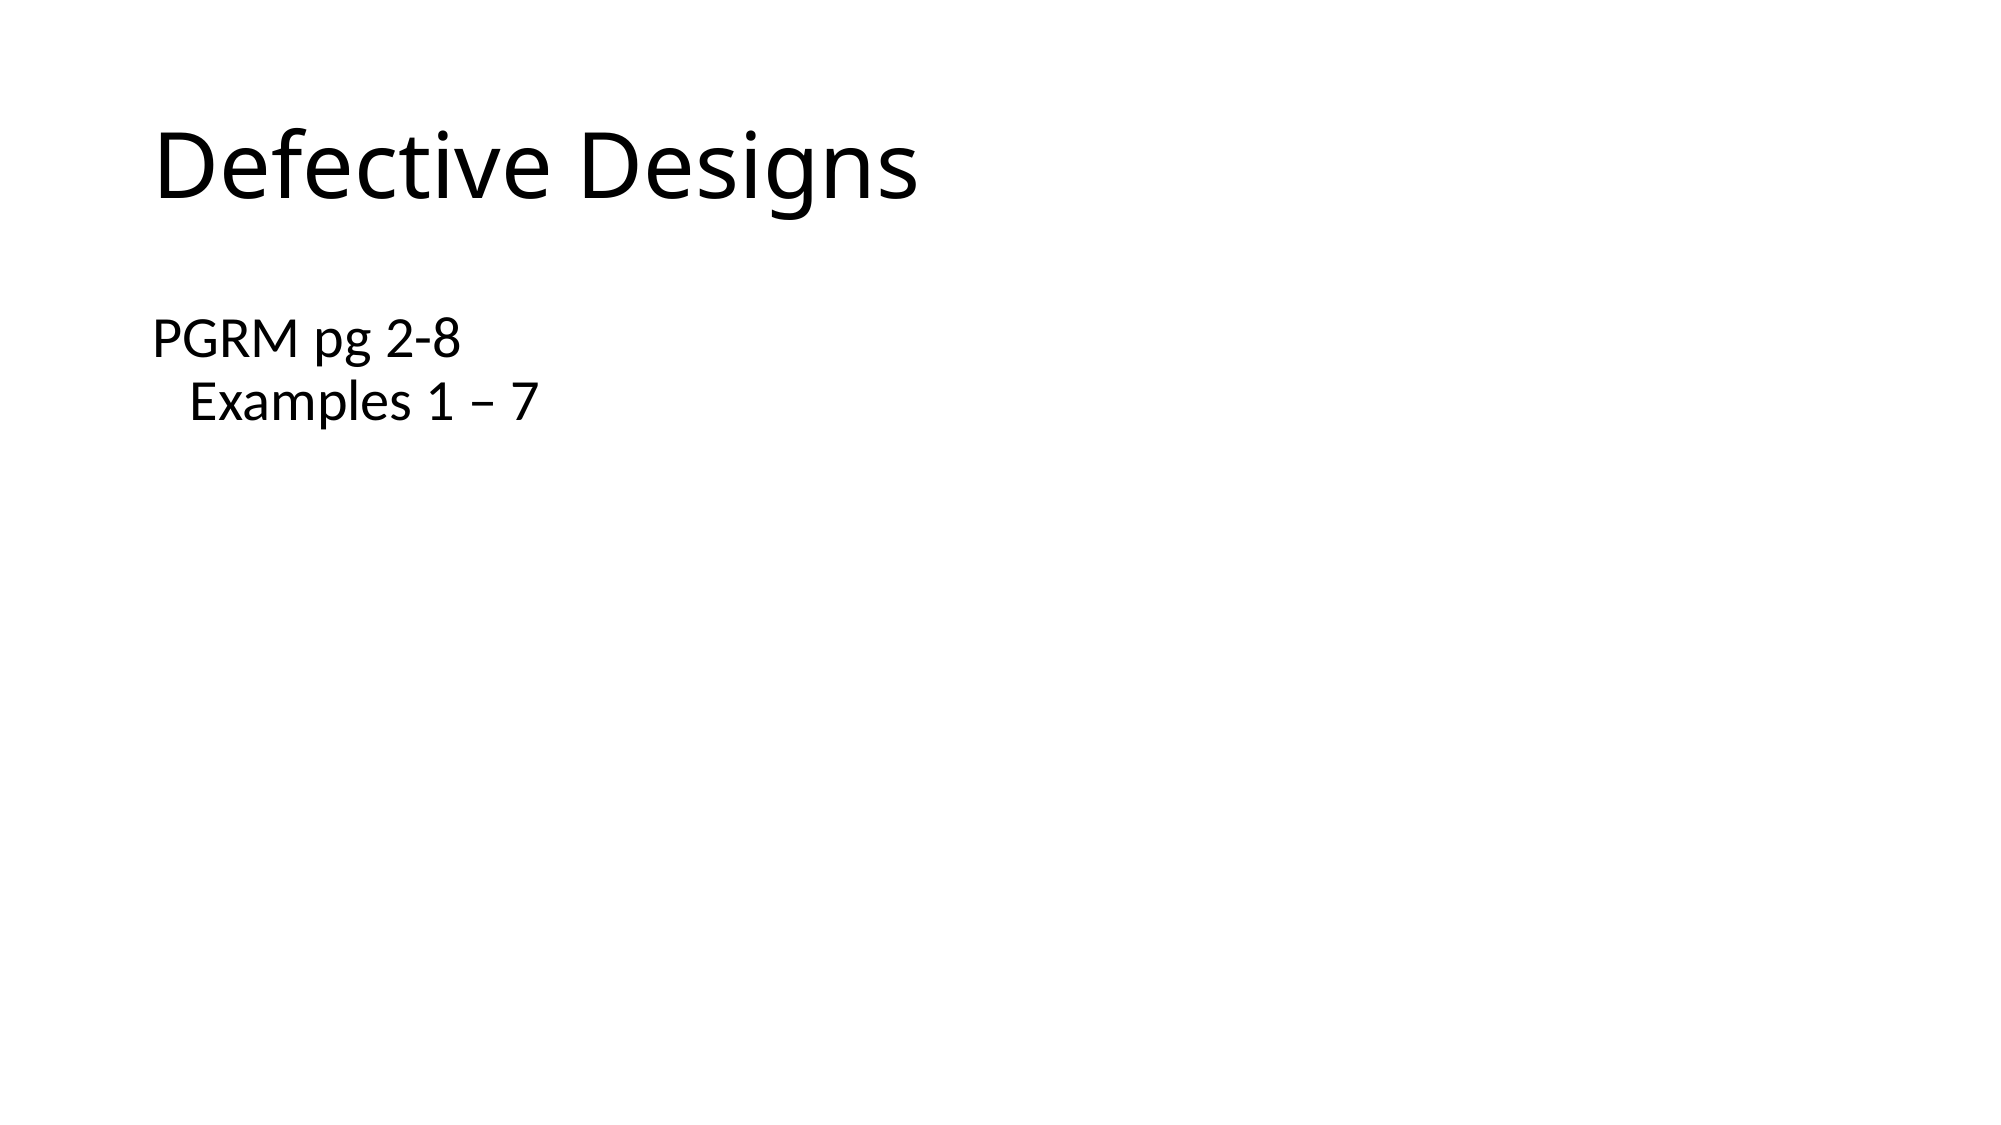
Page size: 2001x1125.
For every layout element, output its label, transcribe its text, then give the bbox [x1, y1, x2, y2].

title Defective Designs [137, 59, 1863, 278]
list PGRM pg 2-8 Examples 1 – 7 [137, 299, 1863, 1014]
